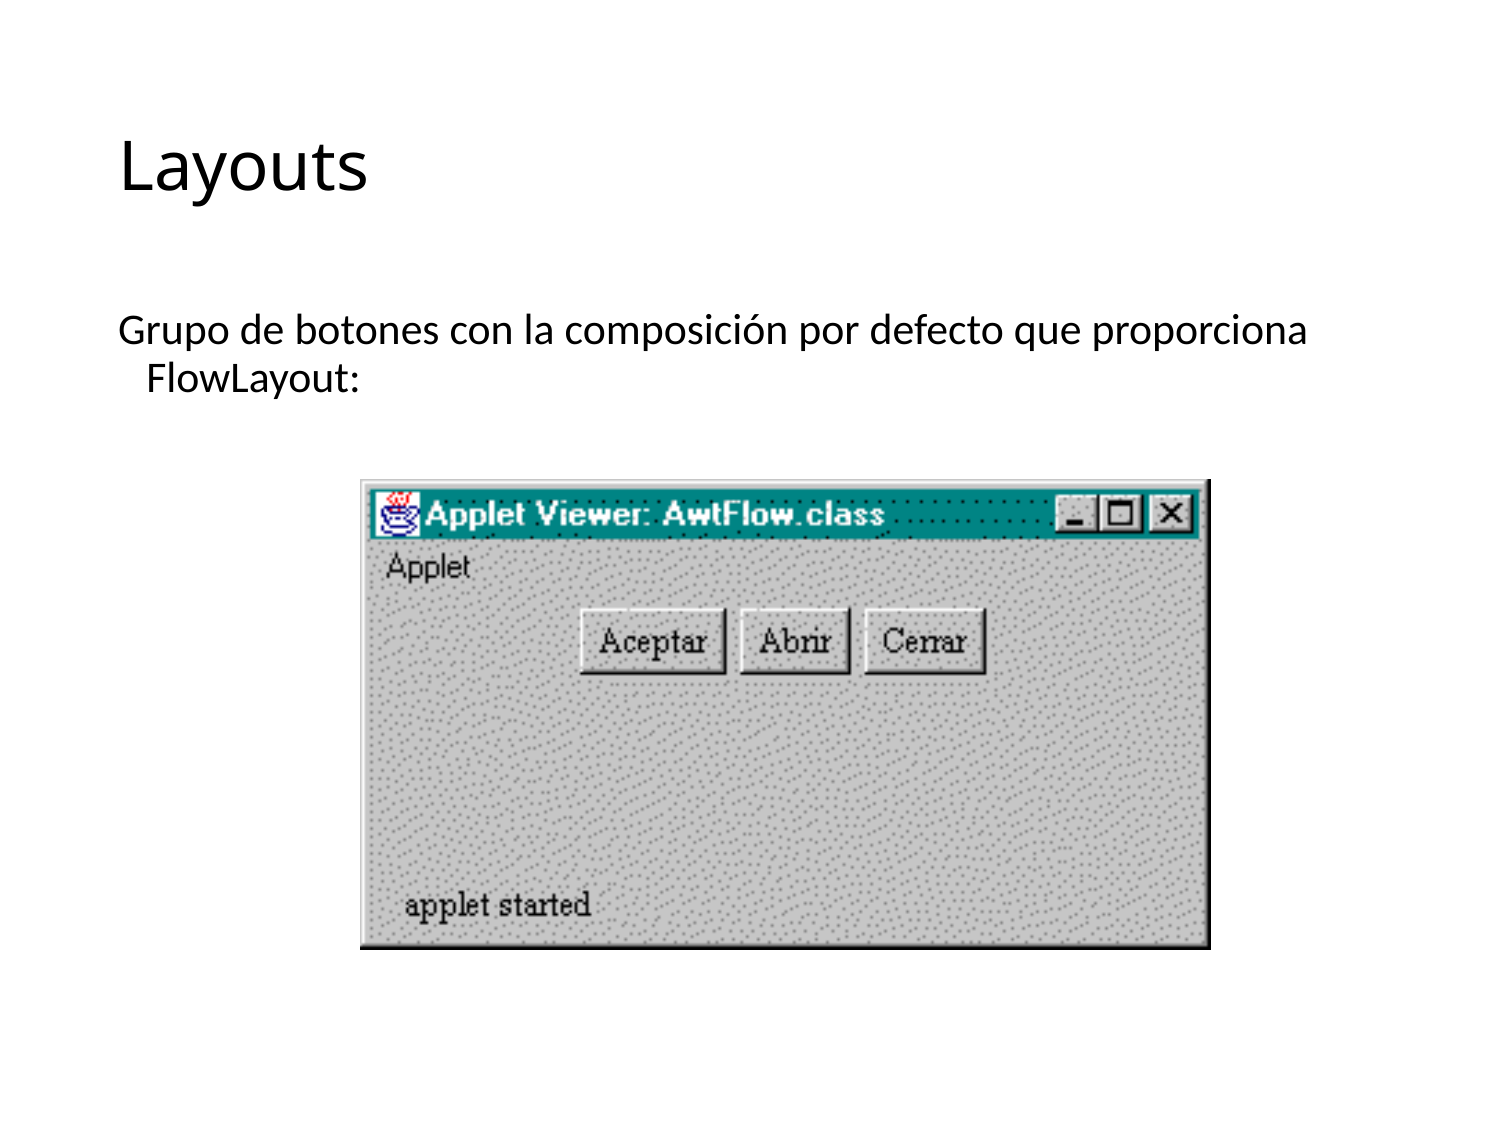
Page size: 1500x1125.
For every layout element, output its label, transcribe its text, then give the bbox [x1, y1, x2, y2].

title Layouts [103, 59, 1397, 278]
list Grupo de botones con la composición por defecto que proporciona FlowLayout: [103, 299, 1397, 1014]
picture [360, 479, 1211, 950]
